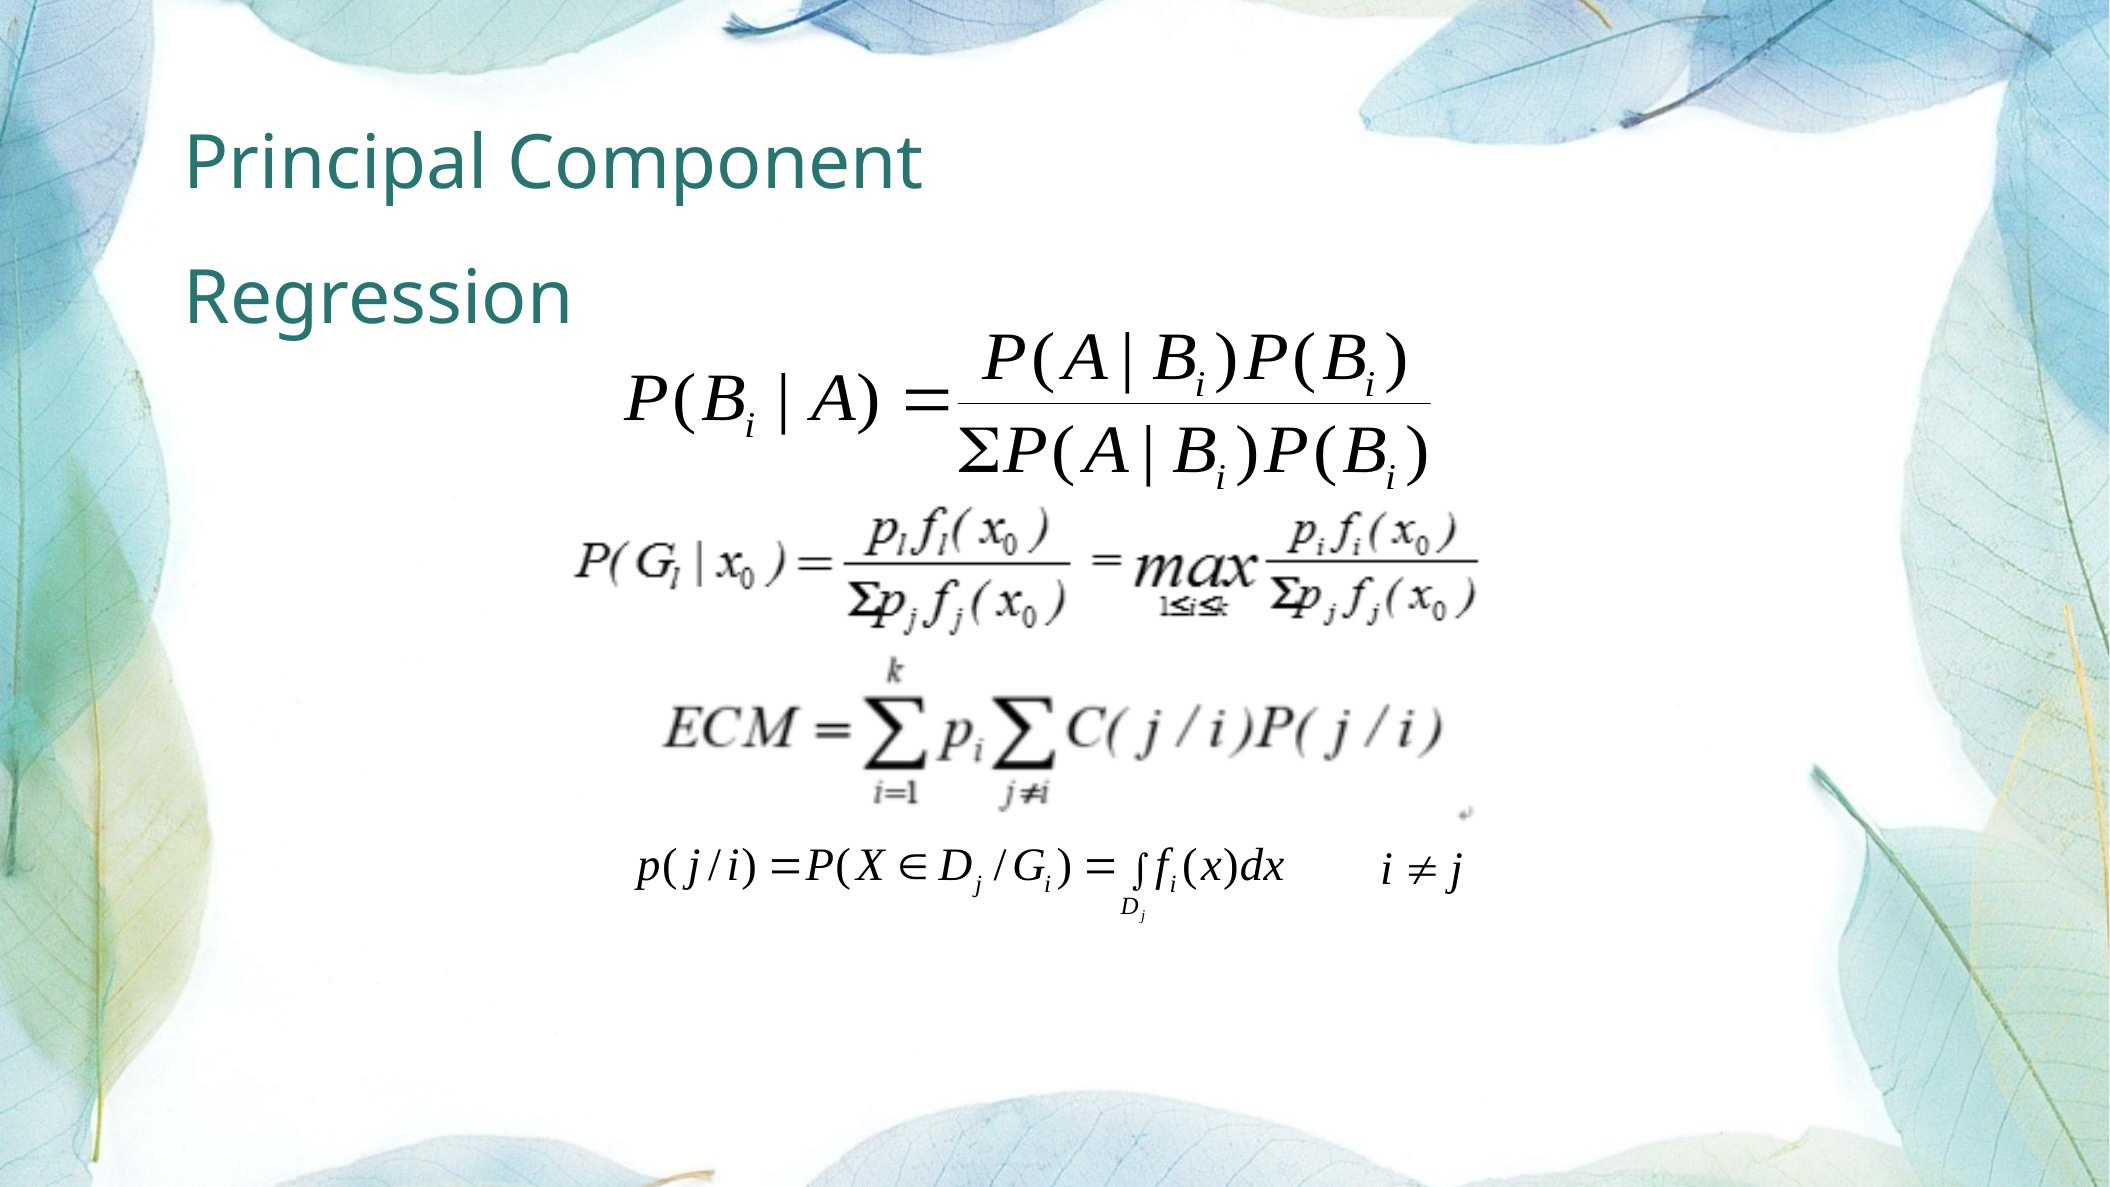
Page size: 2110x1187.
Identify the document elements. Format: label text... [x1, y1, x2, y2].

picture [0, 1, 2110, 1187]
text_box Principal Component Regression [168, 61, 1244, 347]
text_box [628, 840, 1467, 929]
